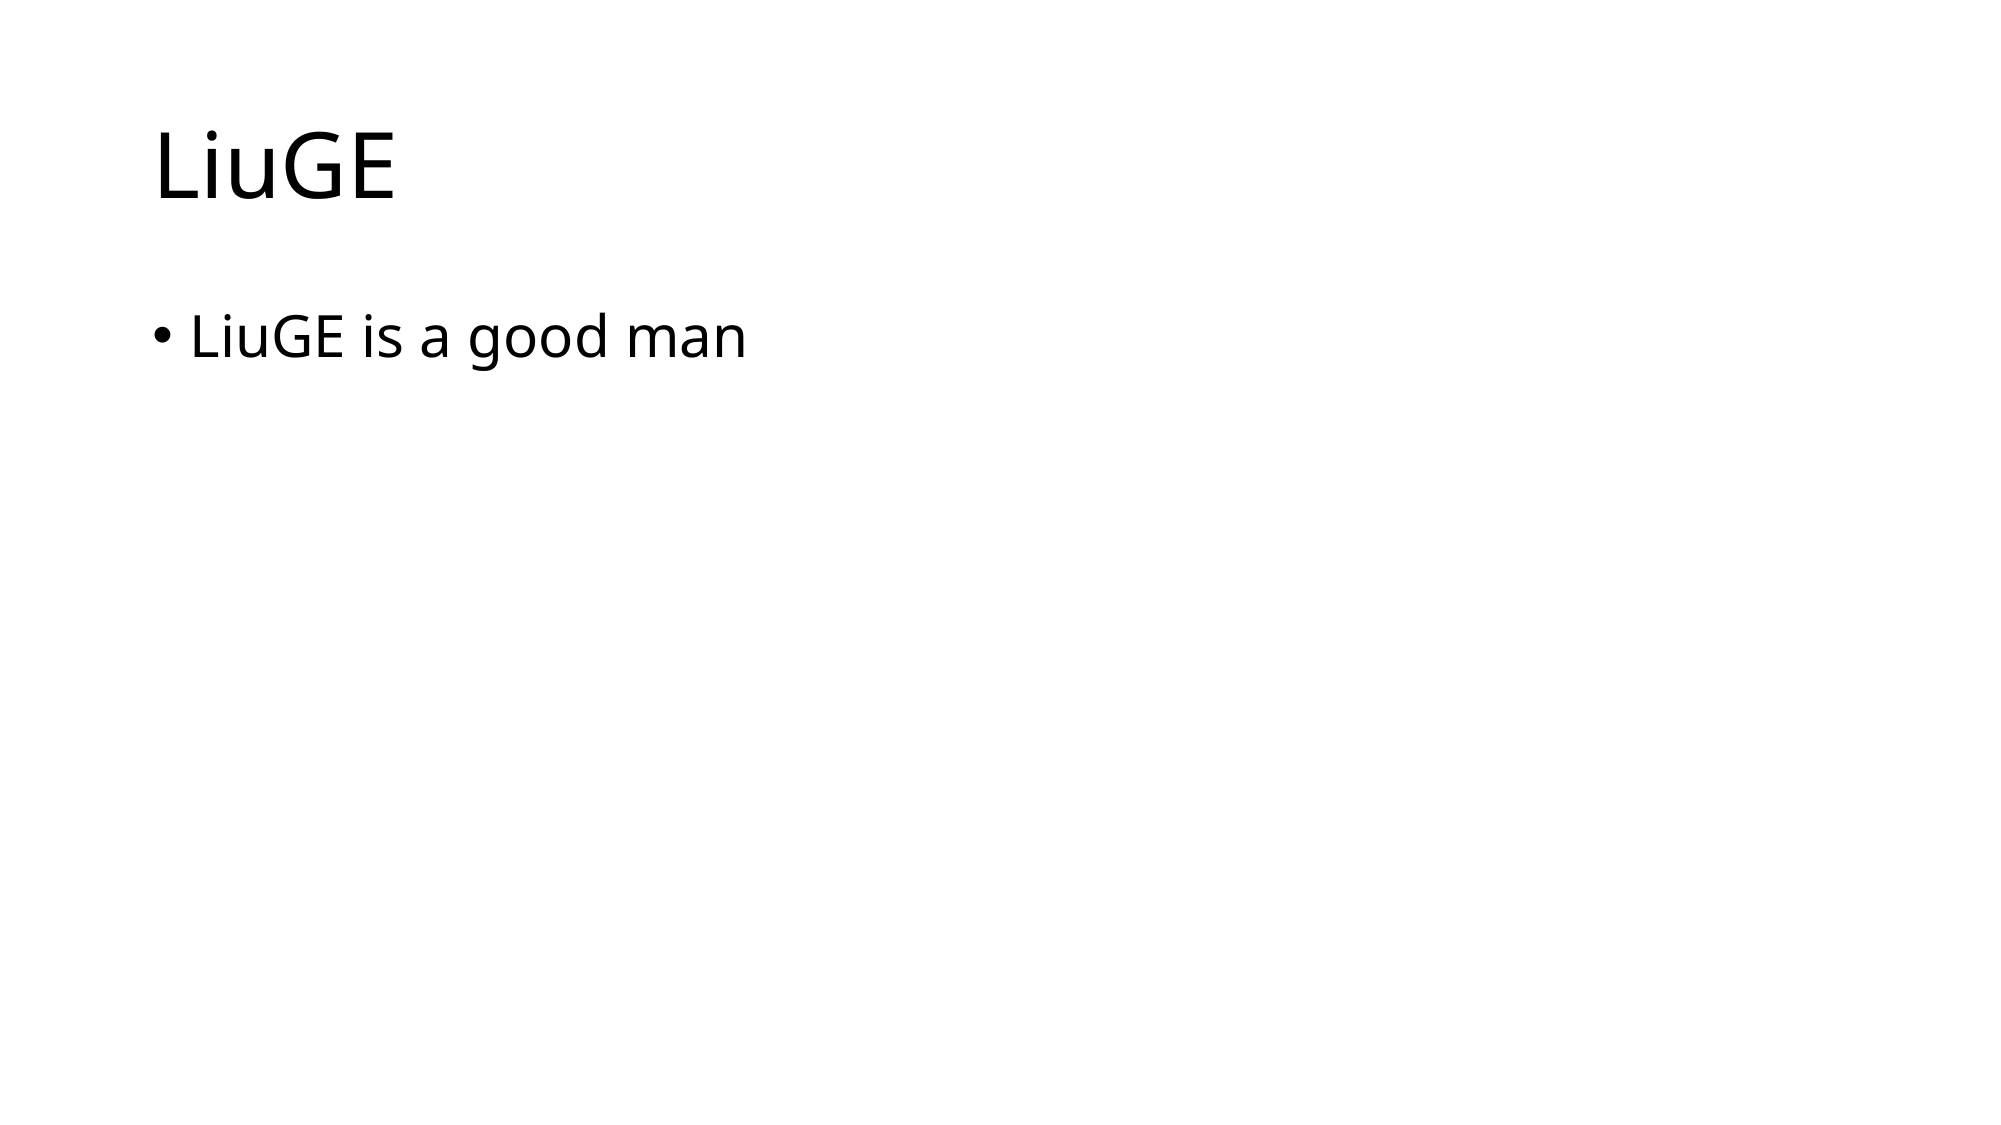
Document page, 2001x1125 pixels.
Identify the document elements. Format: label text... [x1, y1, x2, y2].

title LiuGE [137, 59, 1863, 278]
list LiuGE is a good man [137, 299, 1863, 1014]
